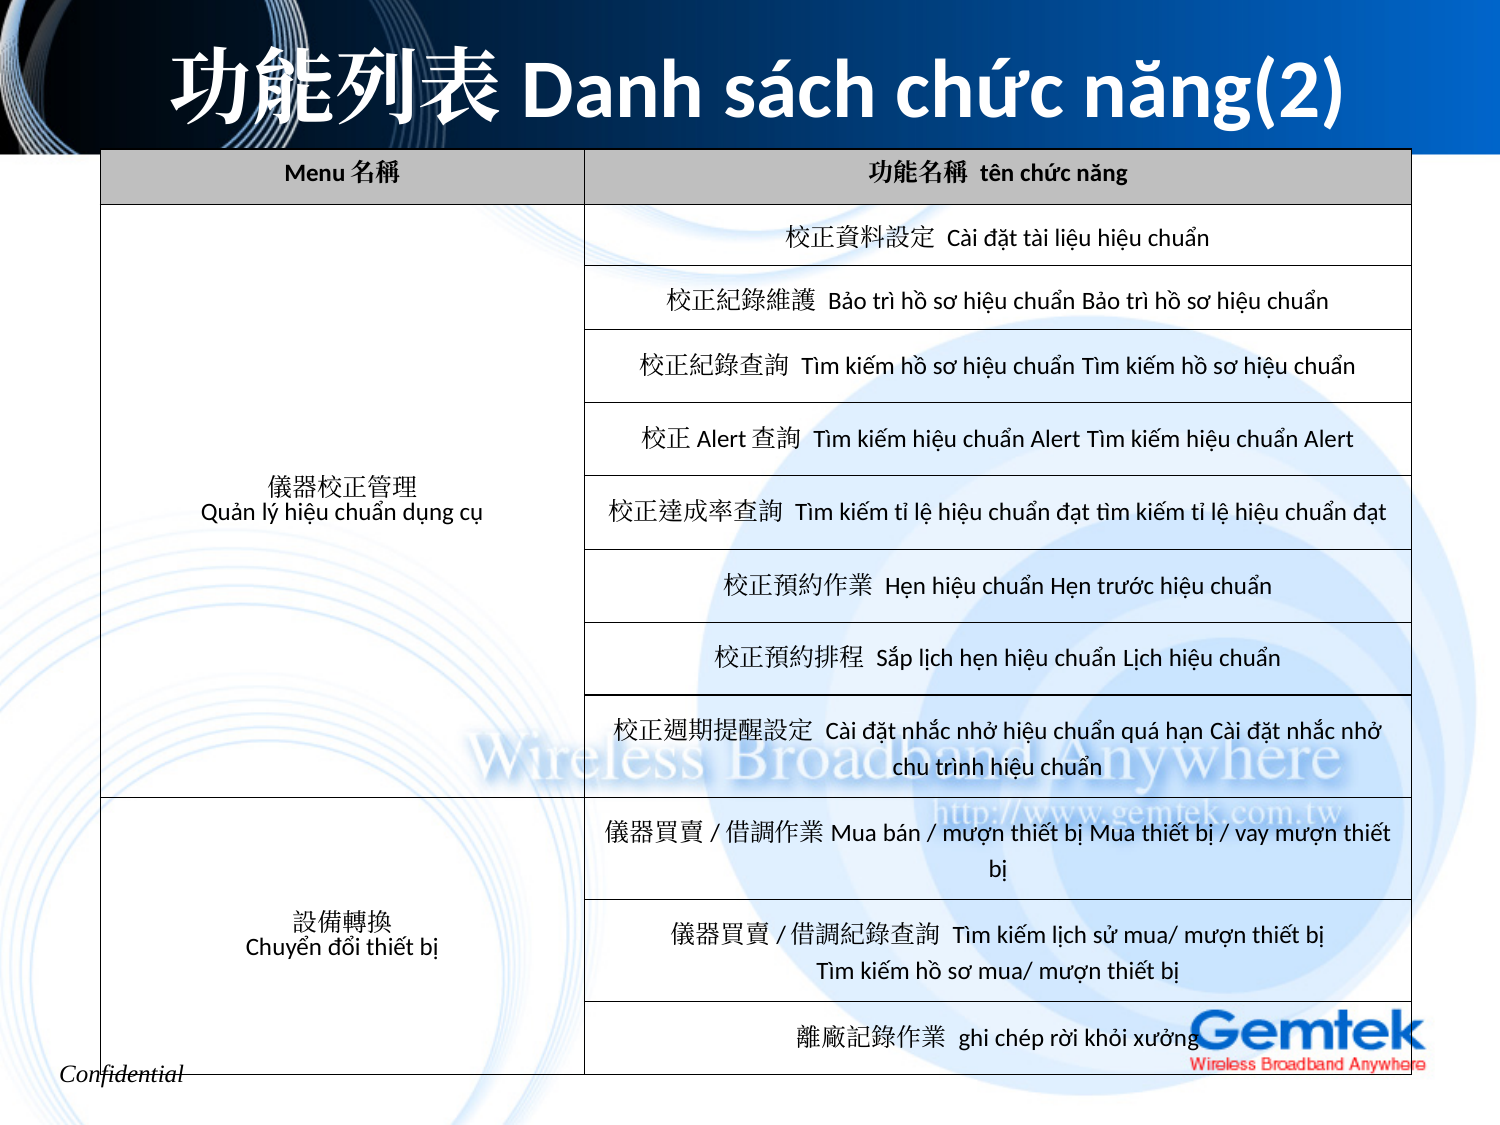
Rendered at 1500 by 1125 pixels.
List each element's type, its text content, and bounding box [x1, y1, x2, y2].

table_cell 校正達成率查詢 Tìm kiếm tỉ lệ hiệu chuẩn đạt tìm kiếm tỉ lệ hiệu chuẩn đạt [585, 476, 1411, 549]
picture [0, 0, 1500, 1125]
table_cell 儀器買賣/借調作業Mua bán / mượn thiết bị Mua thiết bị / vay mượn thiết bị [585, 798, 1411, 899]
table_cell 校正週期提醒設定 Cài đặt nhắc nhở hiệu chuẩn quá hạn Cài đặt nhắc nhở chu trình hiệu chuẩn [585, 696, 1411, 797]
table_cell 校正預約排程 Sắp lịch hẹn hiệu chuẩn Lịch hiệu chuẩn [585, 623, 1411, 694]
table_cell 校正Alert查詢 Tìm kiếm hiệu chuẩn Alert Tìm kiếm hiệu chuẩn Alert [585, 403, 1411, 475]
title 功能列表Danh sách chức năng(2) [128, 34, 1388, 136]
table_cell 離廠記錄作業 ghi chép rời khỏi xưởng [585, 1002, 1411, 1074]
table_header 功能名稱 tên chức năng [585, 150, 1411, 204]
table_cell 設備轉換 Chuyển đổi thiết bị [101, 798, 584, 1074]
table_cell 校正紀錄查詢 Tìm kiếm hồ sơ hiệu chuẩn Tìm kiếm hồ sơ hiệu chuẩn [585, 330, 1411, 402]
table_header Menu名稱 [101, 150, 584, 204]
table_cell 校正資料設定 Cài đặt tài liệu hiệu chuẩn [585, 205, 1411, 265]
table_cell 校正預約作業 Hẹn hiệu chuẩn Hẹn trước hiệu chuẩn [585, 550, 1411, 622]
table_cell 儀器買賣/借調紀錄查詢 Tìm kiếm lịch sử mua/ mượn thiết bị Tìm kiếm hồ sơ mua/ mượn thiết bị [585, 900, 1411, 1001]
table_cell 儀器校正管理 Quản lý hiệu chuẩn dụng cụ [101, 205, 584, 797]
table_cell 校正紀錄維護 Bảo trì hồ sơ hiệu chuẩn Bảo trì hồ sơ hiệu chuẩn [585, 266, 1411, 329]
